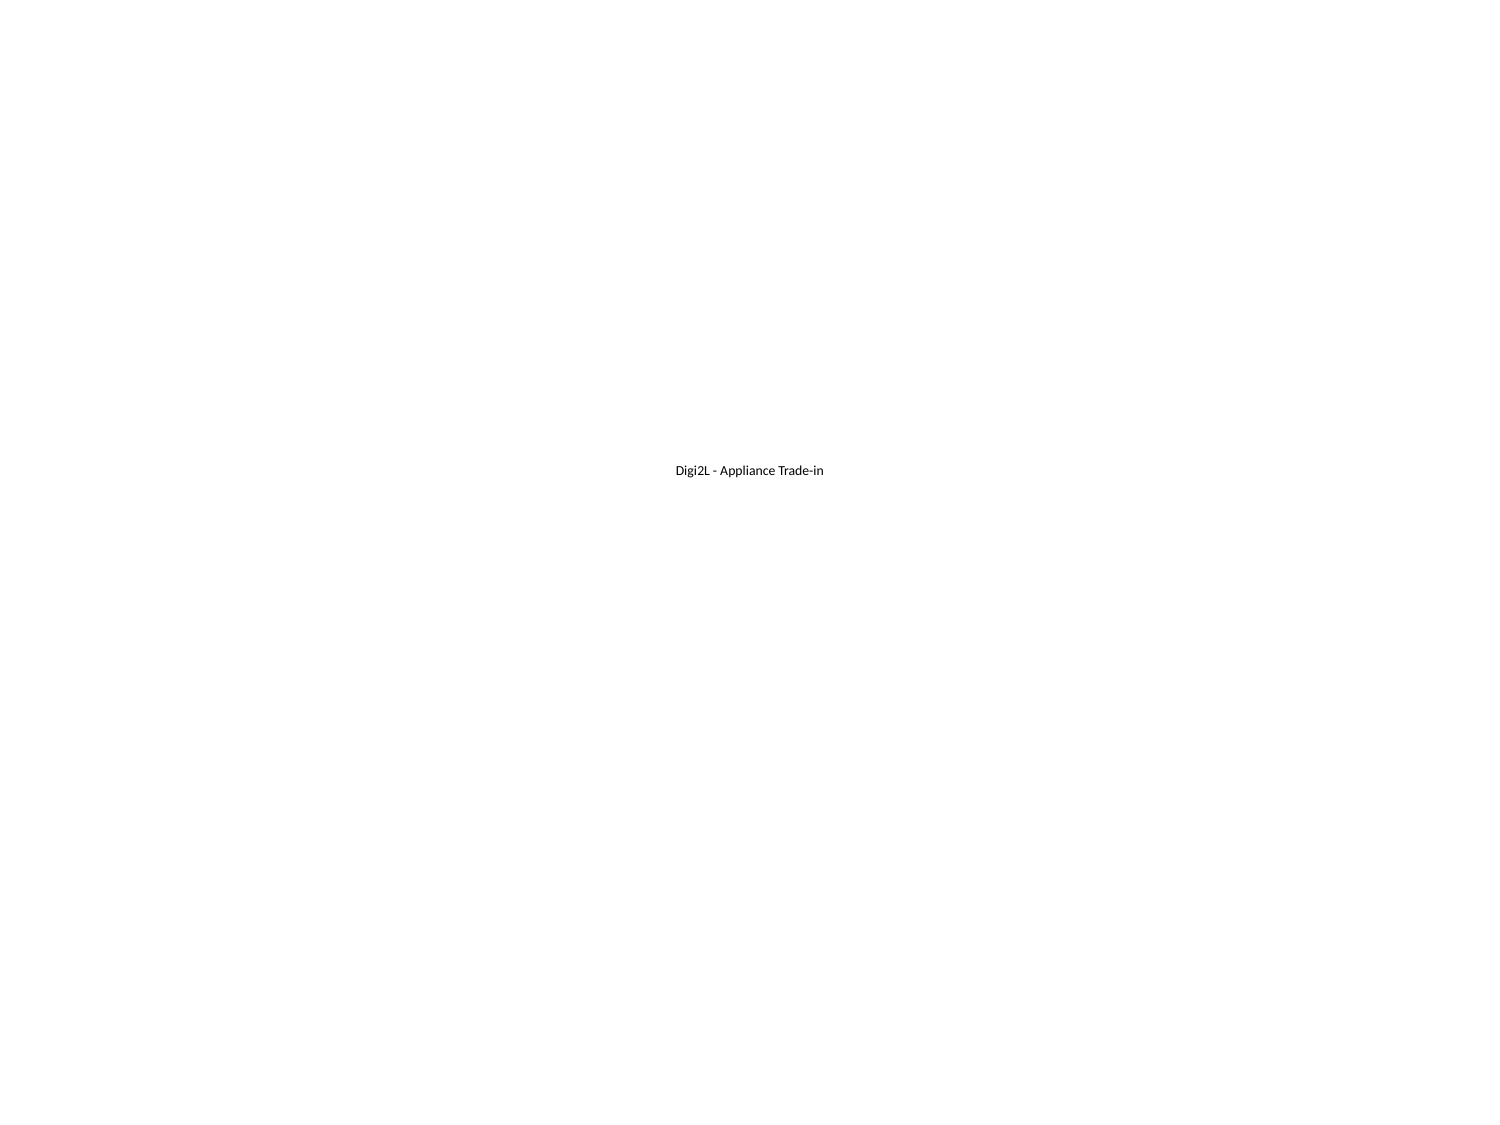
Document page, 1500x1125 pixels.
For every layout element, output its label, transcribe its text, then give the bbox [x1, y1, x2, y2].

title Digi2L - Appliance Trade-in [112, 349, 1388, 591]
